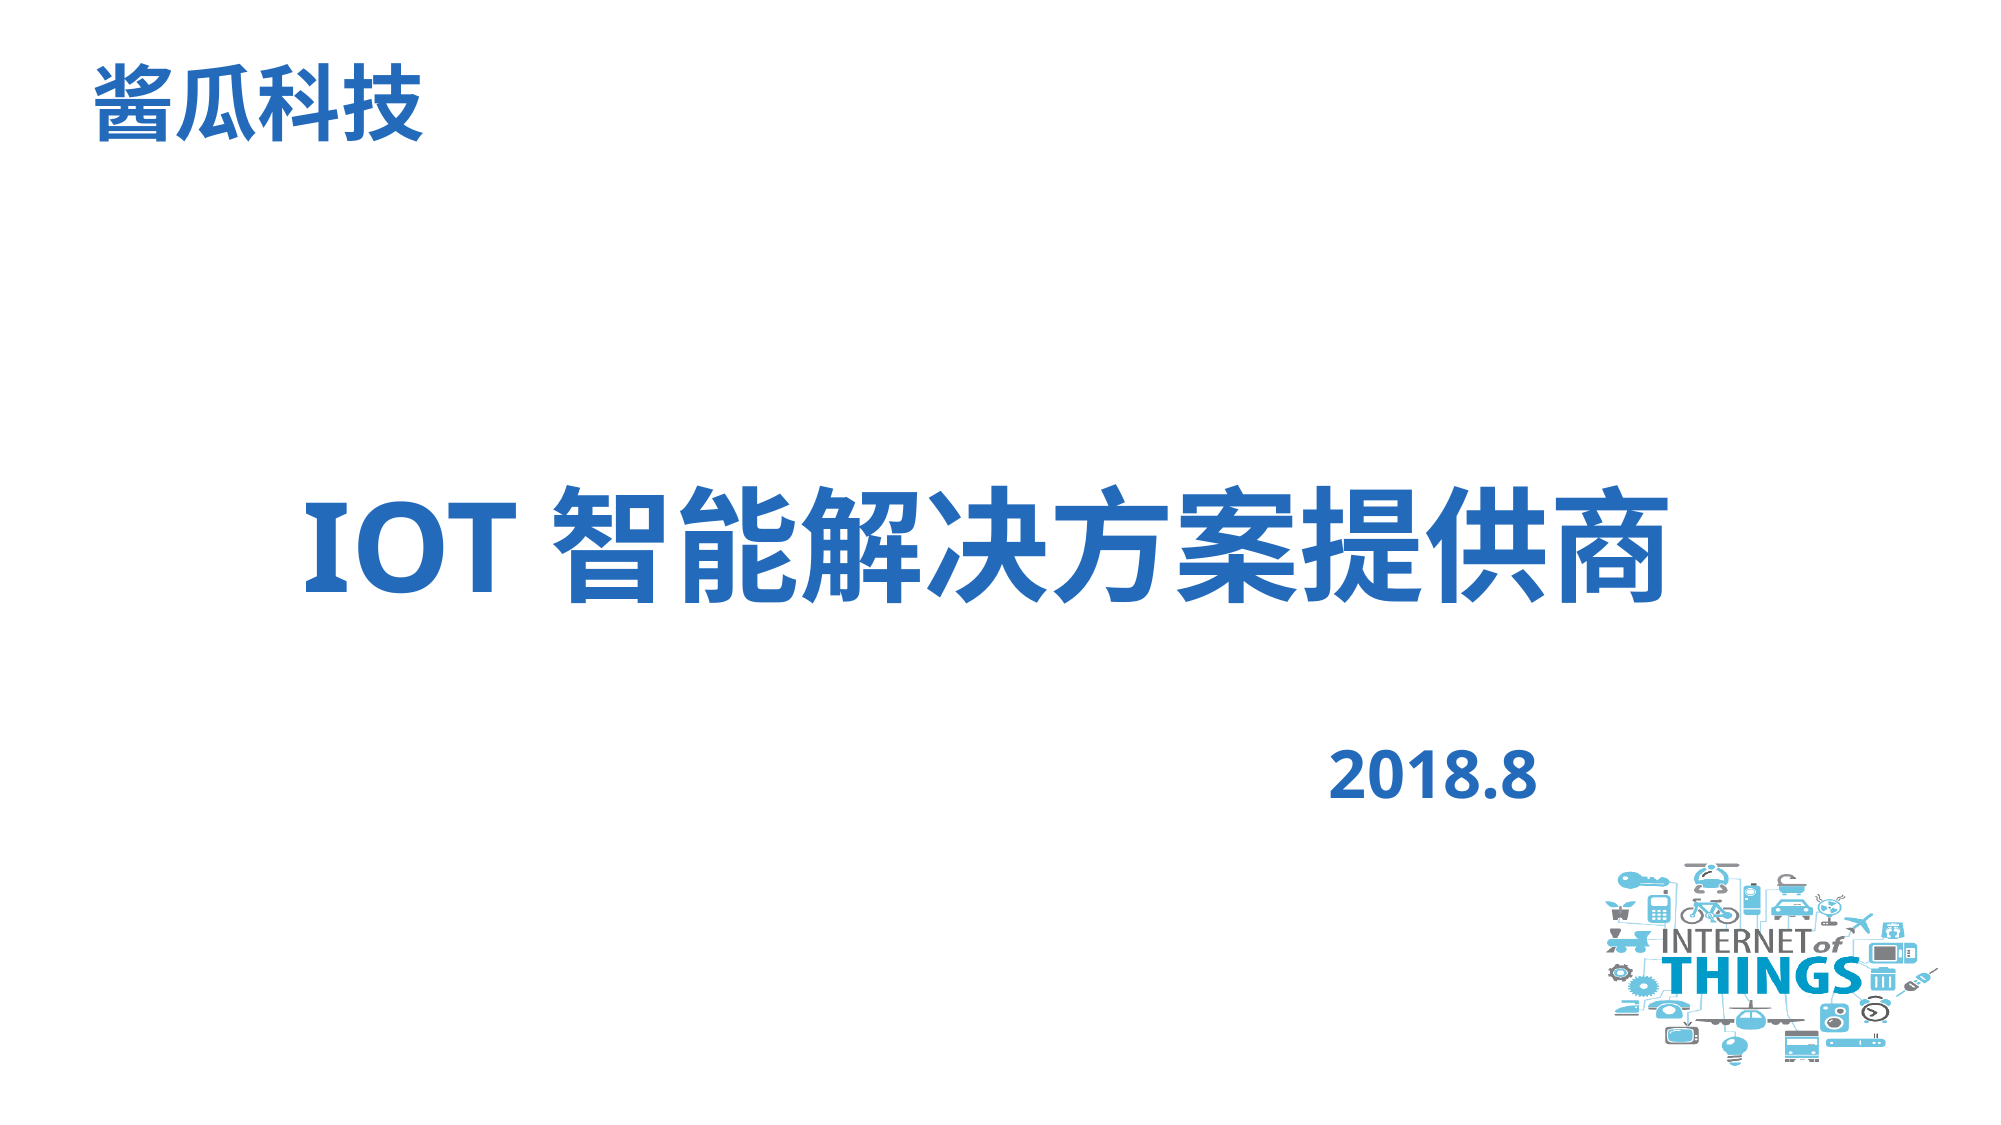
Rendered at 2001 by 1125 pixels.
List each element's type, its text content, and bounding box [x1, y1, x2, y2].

picture [1591, 859, 1944, 1073]
title 酱瓜科技 [76, 44, 521, 172]
text_box 2018.8 [1246, 724, 1621, 819]
text_box IOT智能解决方案提供商 [76, 460, 1902, 625]
